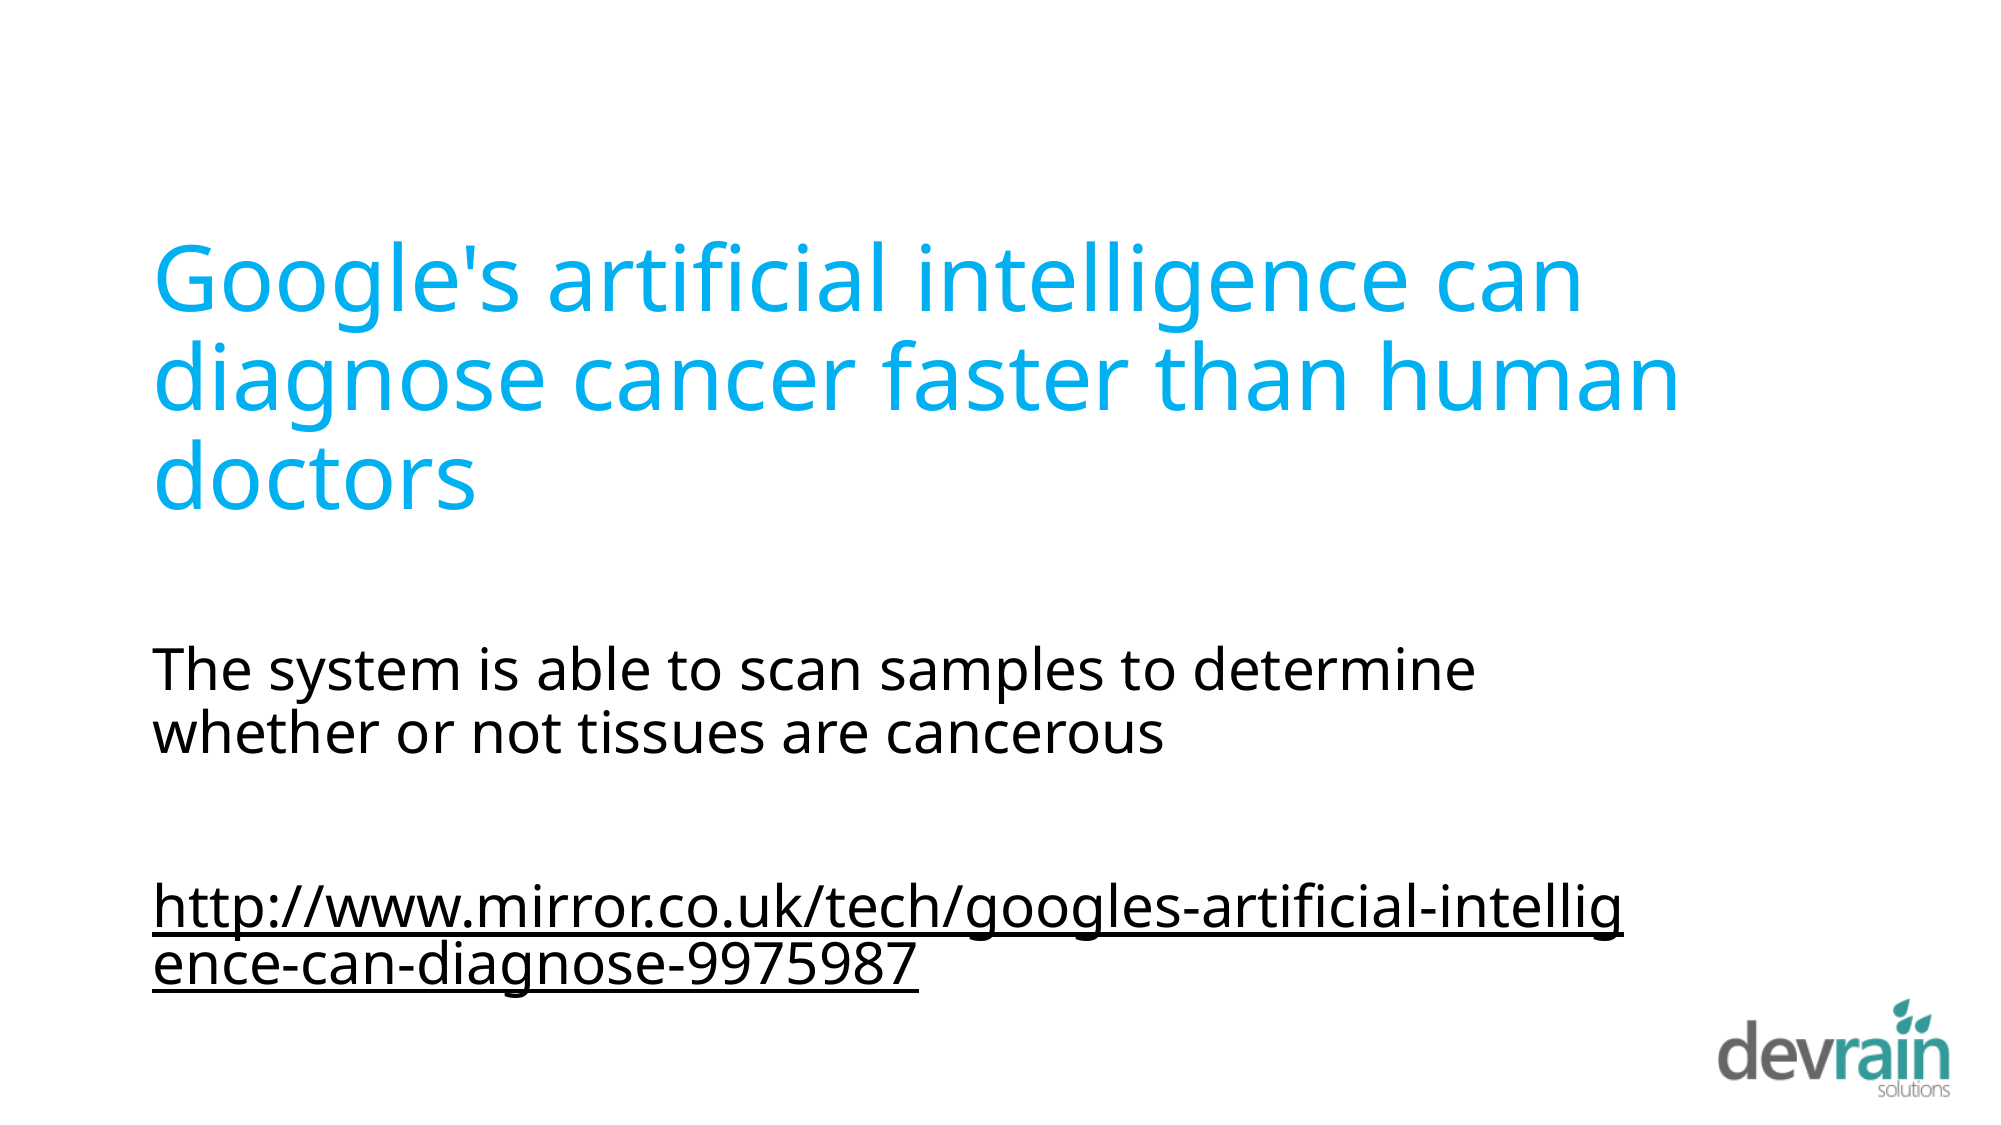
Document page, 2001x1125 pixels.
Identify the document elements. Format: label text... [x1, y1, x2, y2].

picture [1718, 998, 1950, 1098]
title Google's artificial intelligence can diagnose cancer faster than human doctors [137, 59, 1863, 702]
list The system is able to scan samples to determine whether or not tissues are cancerous http://www.mirror.co.uk/tech/googles-artificial-intelligence-can-diagnose-9975987 [137, 632, 1669, 1014]
